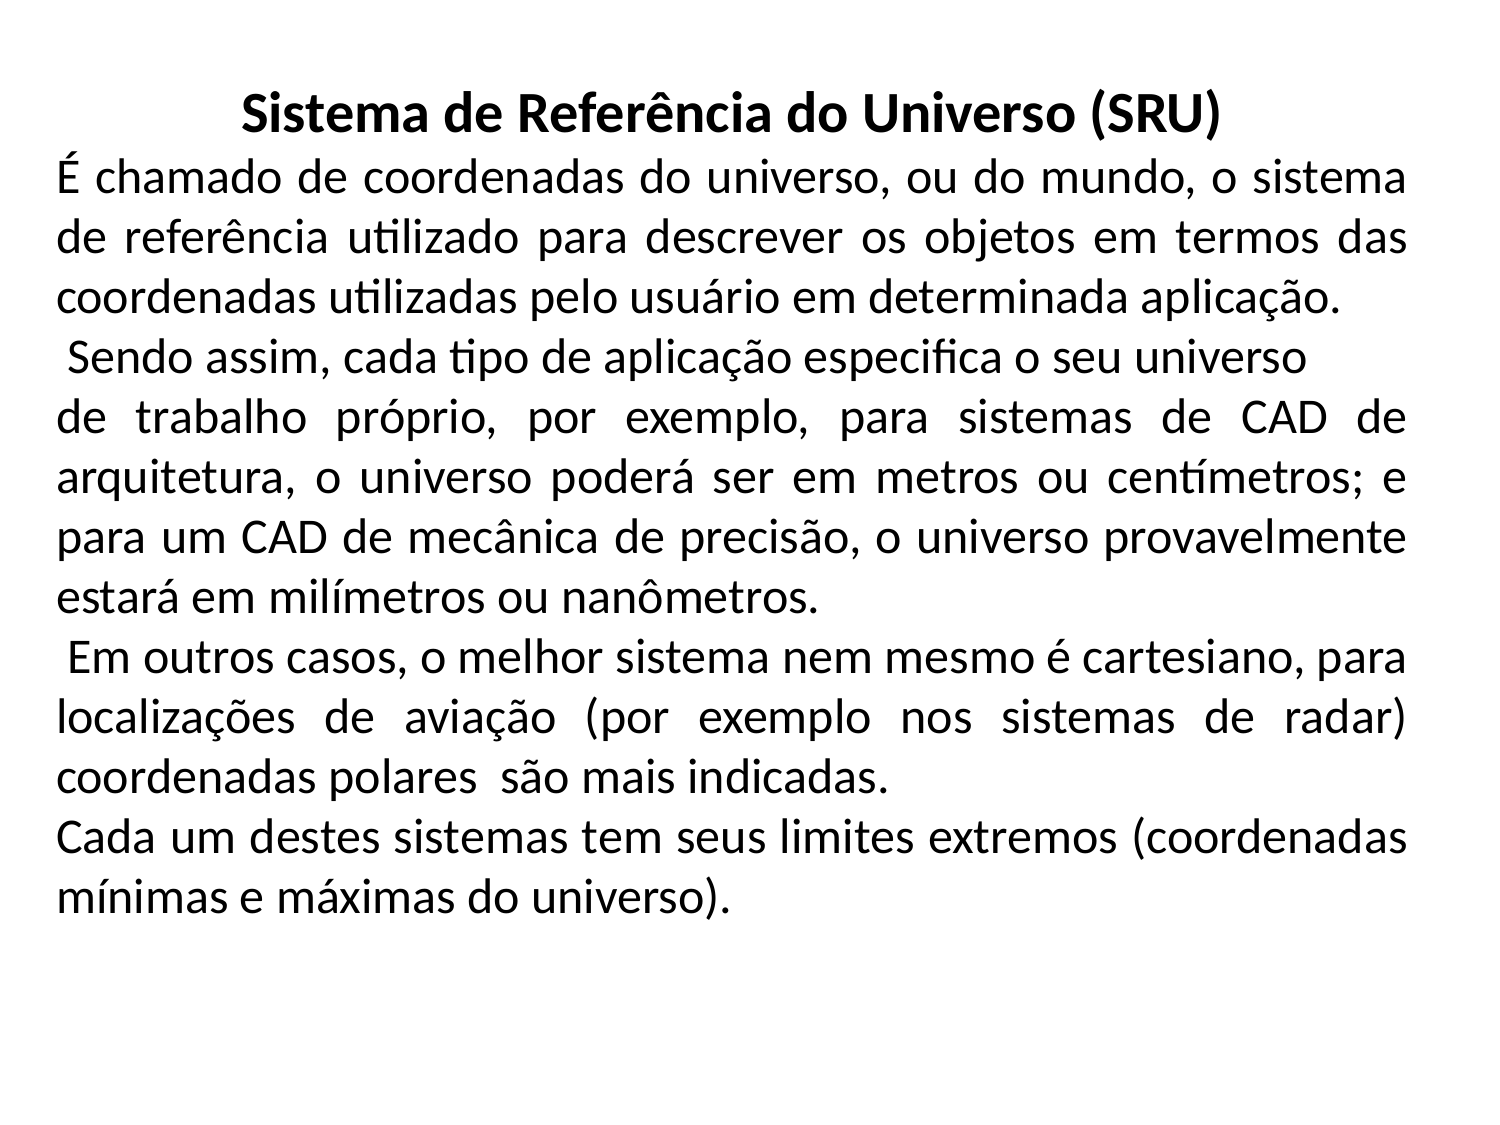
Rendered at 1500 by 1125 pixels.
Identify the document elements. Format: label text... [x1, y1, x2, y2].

text_box Sistema de Referência do Universo (SRU) É chamado de coordenadas do universo, ou do mundo, o sistema de referência utilizado para descrever os objetos em termos das coordenadas utilizadas pelo usuário em determinada aplicação. Sendo assim, cada tipo de aplicação especifica o seu universo de trabalho próprio, por exemplo, para sistemas de CAD de arquitetura, o universo poderá ser em metros ou centímetros; e para um CAD de mecânica de precisão, o universo provavelmente estará em milímetros ou nanômetros. Em outros casos, o melhor sistema nem mesmo é cartesiano, para localizações de aviação (por exemplo nos sistemas de radar) coordenadas polares são mais indicadas. Cada um destes sistemas tem seus limites extremos (coordenadas mínimas e máximas do universo). [41, 66, 1424, 932]
